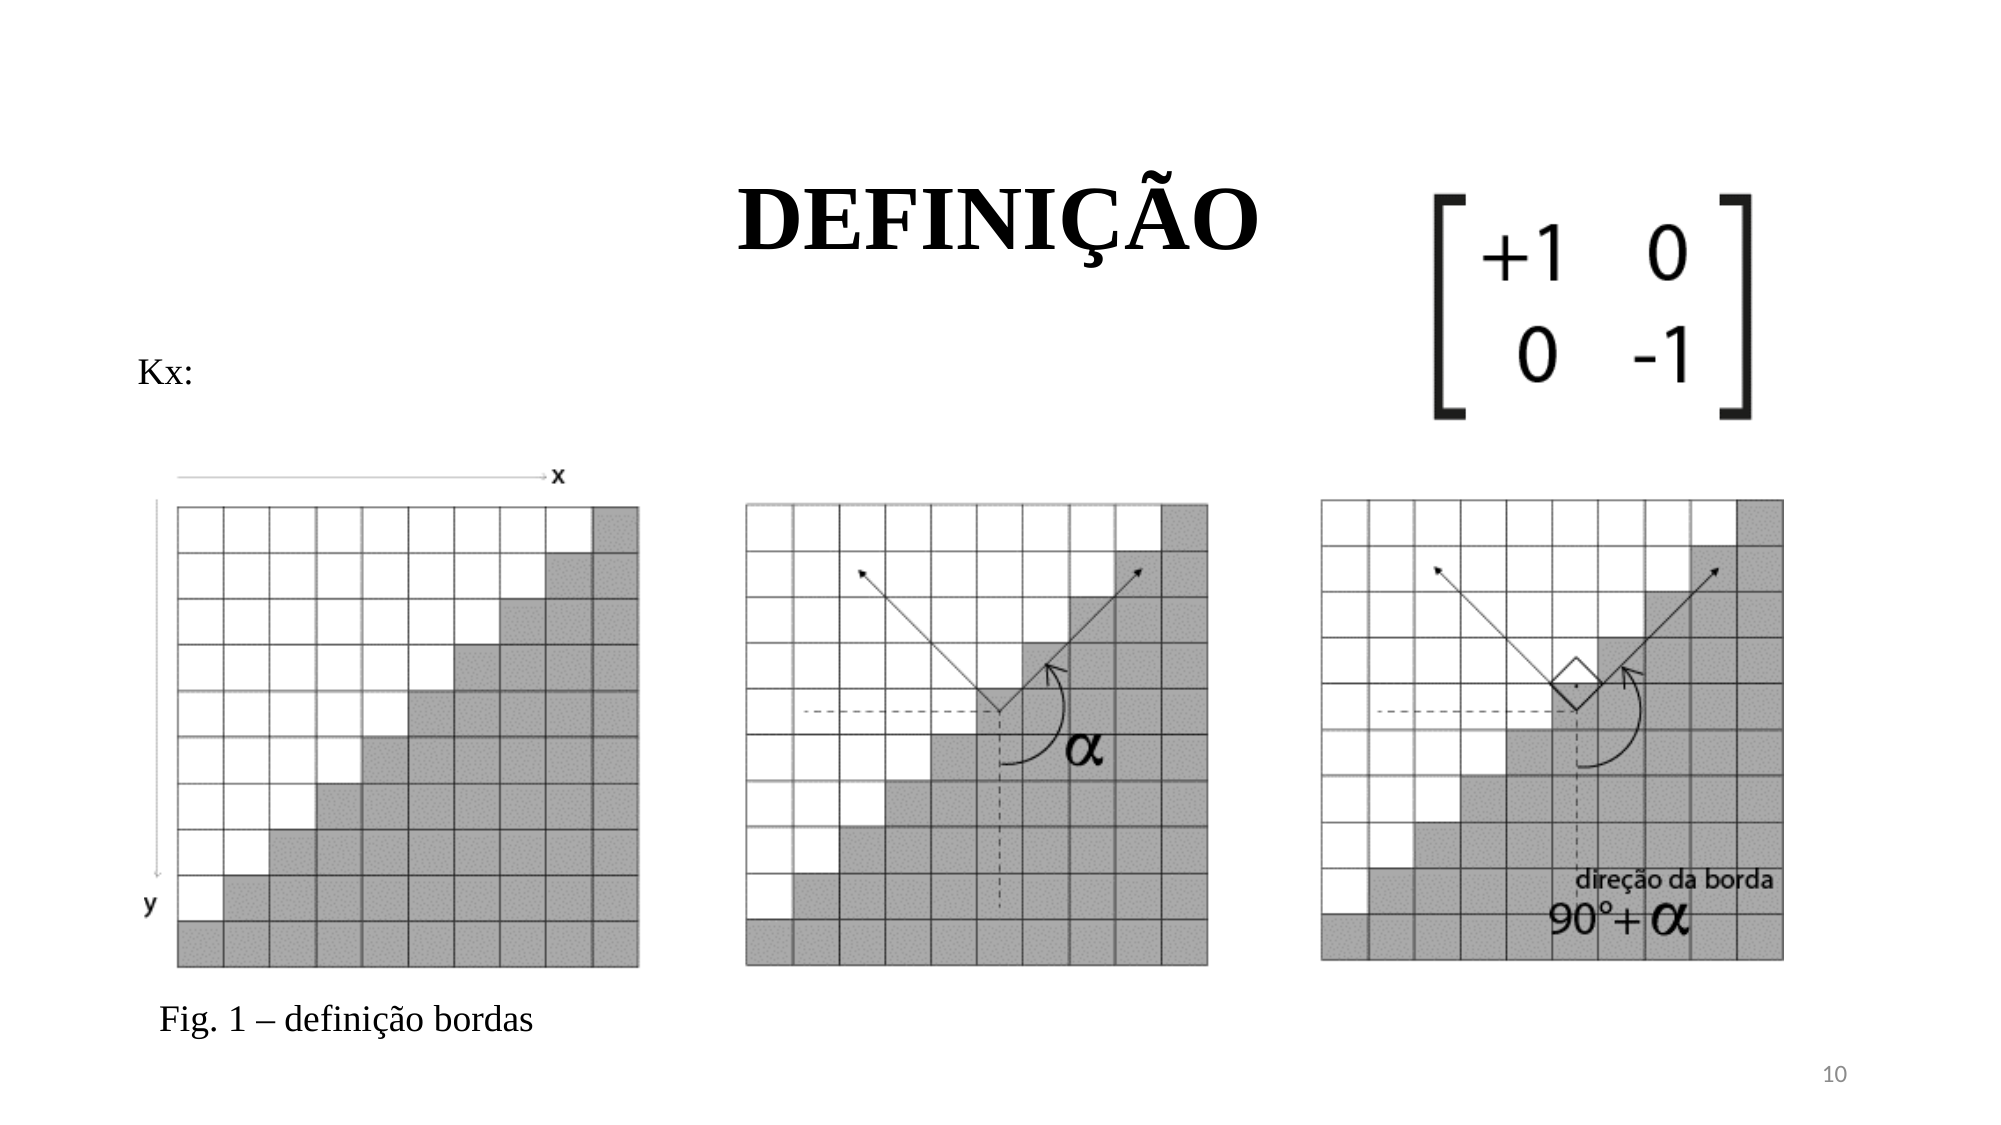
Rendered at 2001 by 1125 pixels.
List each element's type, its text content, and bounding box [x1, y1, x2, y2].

text_box Kx: [122, 317, 209, 400]
text_box Fig. 1 – definição bordas [144, 986, 574, 1047]
picture [1430, 190, 1756, 425]
text_box DEFINIÇÃO [137, 59, 1863, 278]
picture [144, 461, 1784, 970]
slide_number 10 [1412, 1042, 1863, 1103]
